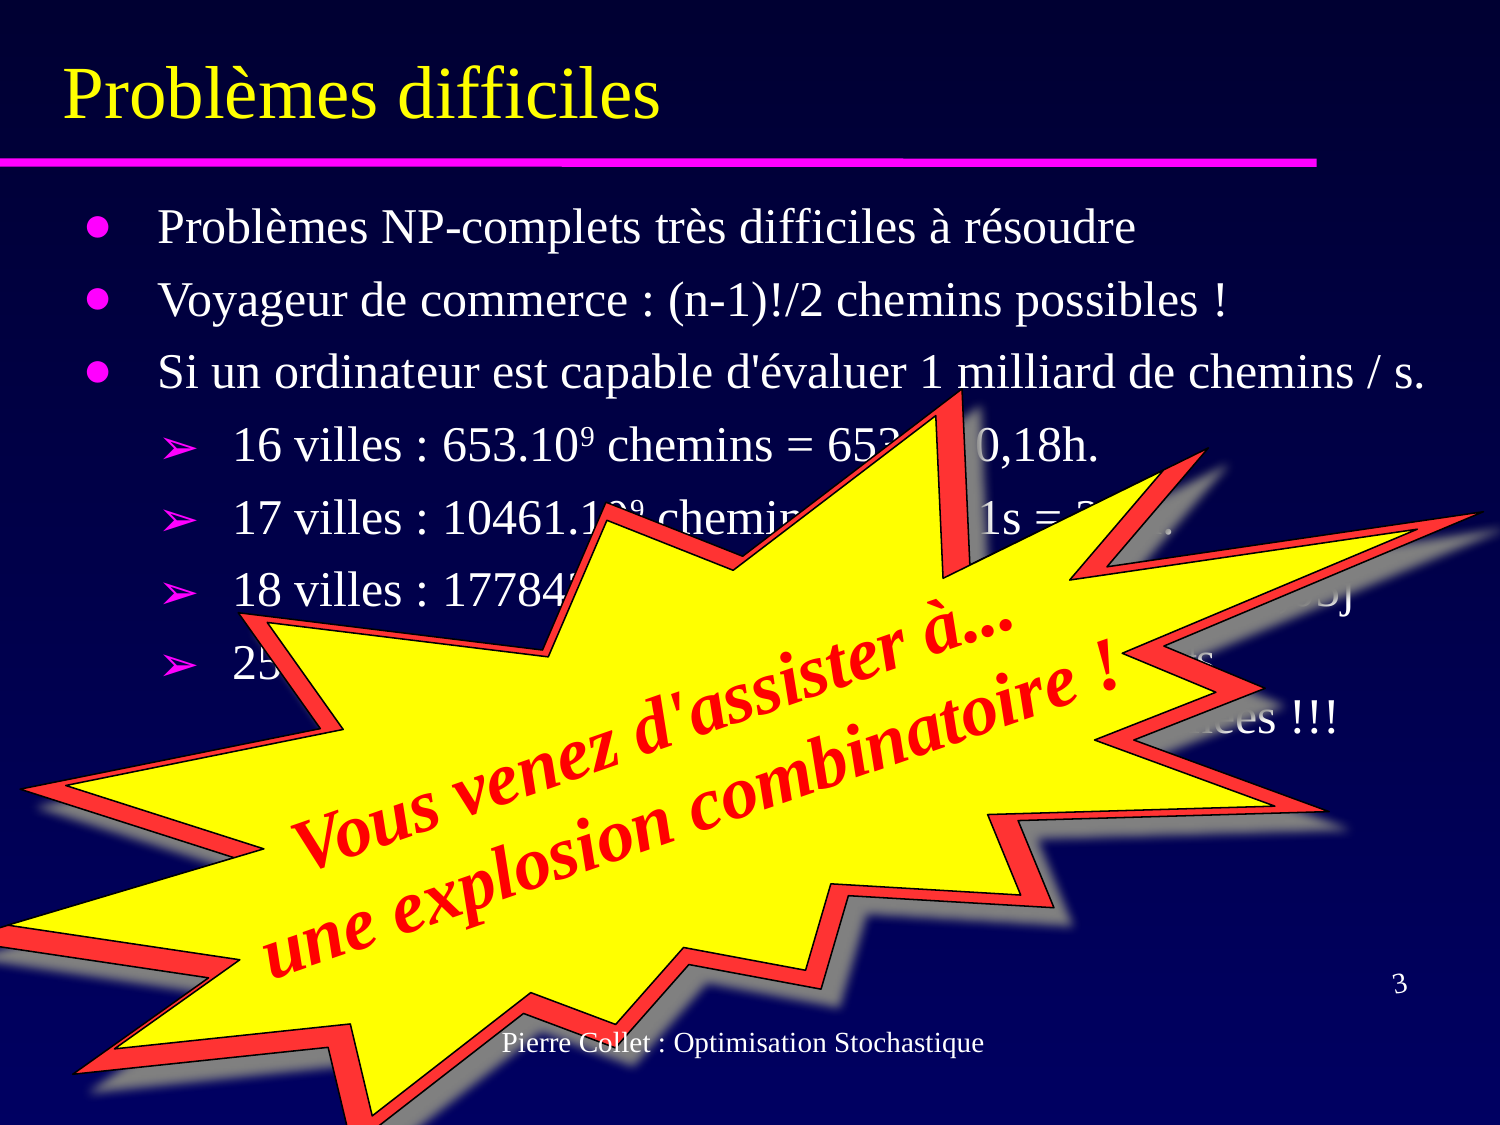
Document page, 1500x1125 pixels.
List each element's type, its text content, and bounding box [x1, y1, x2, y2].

list Problèmes NP-complets très difficiles à résoudre Voyageur de commerce : (n-1)!/2 chemins possibles ! Si un ordinateur est capable d'évaluer 1 milliard de chemins / s. 16 villes : 653.109 chemins = 653s = 0,18h. 17 villes : 10461.109 chemins = 10461s = 2,9h. 18 villes : 177843.109 chemins = 177843s = 49h = 2,05j 25 villes : [82, 193, 1447, 357]
title Problèmes difficiles [62, 0, 1331, 200]
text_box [0, 358, 1500, 1125]
